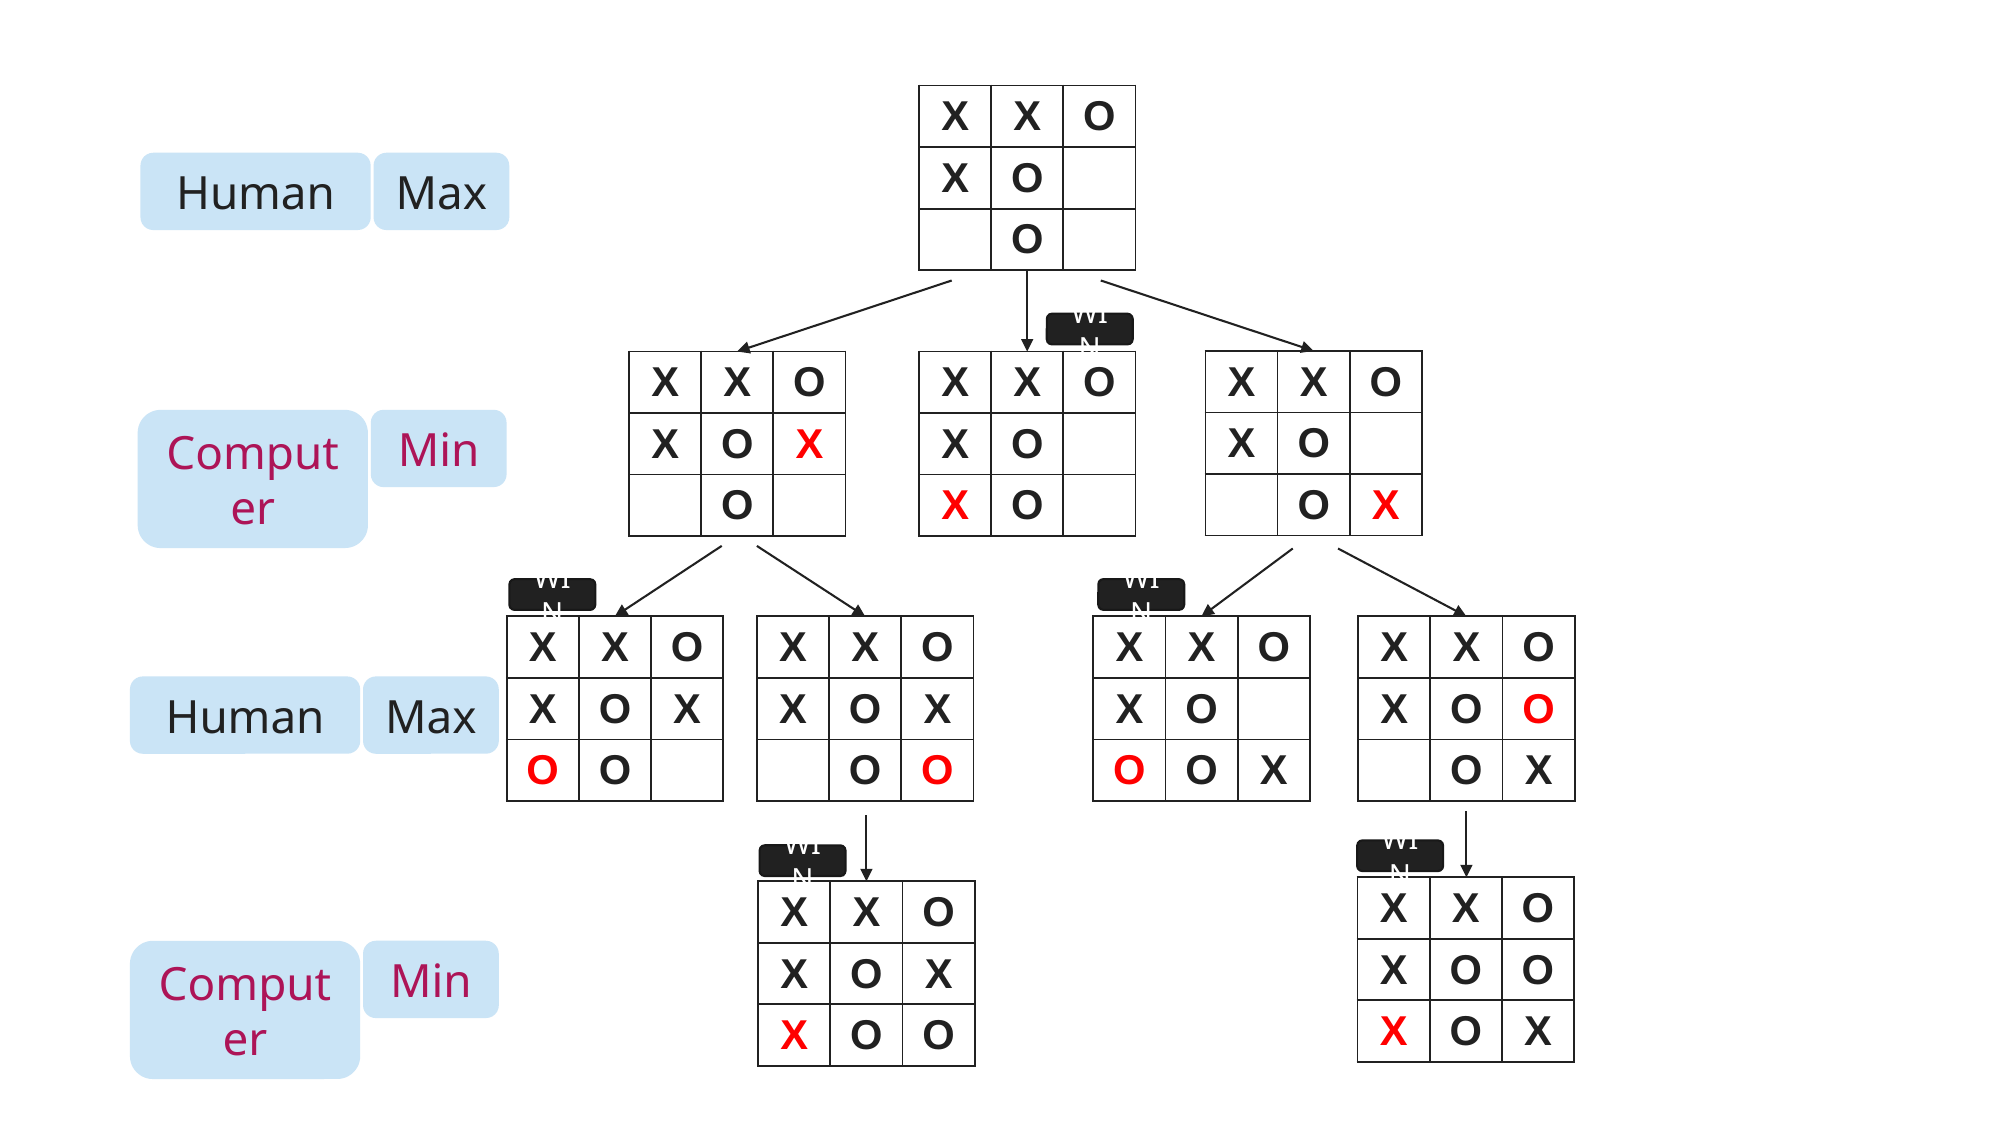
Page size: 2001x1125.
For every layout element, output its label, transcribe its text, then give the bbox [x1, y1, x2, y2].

table_cell X [1503, 740, 1574, 800]
table_header O [902, 617, 973, 677]
text_box Min [370, 409, 507, 488]
table_cell X [920, 148, 990, 208]
text_box Computer [137, 409, 368, 549]
table_header X [1431, 617, 1502, 677]
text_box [737, 280, 952, 352]
table_cell X [759, 1005, 829, 1065]
text_box WIN [508, 578, 597, 611]
table_cell [652, 740, 722, 800]
table_header X [1358, 878, 1429, 938]
table_cell X [1206, 413, 1277, 473]
table_header X [1166, 617, 1237, 677]
table_cell O [702, 414, 772, 474]
table_header X [758, 617, 828, 677]
text_box WIN [1356, 839, 1445, 873]
table_cell O [1431, 940, 1501, 999]
text_box WIN [1045, 312, 1100, 346]
text_box Human [140, 152, 371, 231]
text_box Min [363, 940, 499, 1019]
table_cell X [508, 679, 578, 739]
table_cell O [992, 414, 1062, 474]
table_cell O [580, 679, 650, 739]
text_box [1337, 548, 1467, 617]
table_header O [1503, 878, 1573, 938]
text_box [1201, 548, 1293, 617]
table_cell O [702, 475, 772, 535]
text_box Computer [129, 940, 361, 1080]
table_cell [1206, 475, 1277, 535]
table_cell X [759, 944, 829, 1003]
table_cell [920, 210, 990, 269]
table_cell O [580, 740, 650, 800]
table_header X [992, 86, 1062, 146]
table_header X [508, 617, 578, 677]
table_cell X [652, 679, 722, 739]
table_cell X [902, 679, 973, 739]
table_cell X [1239, 740, 1309, 800]
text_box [1100, 280, 1314, 351]
table_cell O [830, 679, 900, 739]
text_box Human [129, 676, 361, 754]
table_cell O [1166, 679, 1237, 739]
table_header O [1064, 352, 1135, 412]
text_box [614, 545, 722, 617]
text_box WIN [1097, 578, 1186, 611]
table_cell X [1358, 1001, 1429, 1061]
table_cell O [1431, 679, 1502, 739]
table_cell X [1503, 1001, 1573, 1061]
text_box Max [363, 676, 499, 754]
table_cell O [508, 740, 578, 800]
table_cell [1064, 475, 1135, 535]
text_box Max [373, 152, 510, 231]
table_cell X [758, 679, 828, 739]
table_cell [1064, 210, 1135, 269]
table_header X [1431, 878, 1501, 938]
table_cell O [1278, 475, 1349, 535]
text_box WIN [758, 844, 847, 878]
table_cell X [1359, 679, 1429, 739]
table_header O [1351, 352, 1421, 412]
table_header X [702, 352, 772, 412]
table_cell O [903, 1005, 974, 1065]
table_cell O [1094, 740, 1165, 800]
table_cell O [1431, 740, 1502, 800]
table_cell O [831, 1005, 902, 1065]
table_header X [920, 86, 990, 146]
table_header X [992, 352, 1062, 412]
table_cell O [1503, 940, 1573, 999]
table_header O [1239, 617, 1309, 677]
table_header X [630, 352, 700, 412]
table_header O [1503, 617, 1574, 677]
table_cell X [903, 944, 974, 1003]
table_header X [830, 617, 900, 677]
table_header X [1094, 617, 1165, 677]
table_header X [920, 352, 990, 412]
table_cell O [1166, 740, 1237, 800]
table_cell [1239, 679, 1309, 739]
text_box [756, 545, 866, 617]
table_cell [758, 740, 828, 800]
table_cell O [992, 475, 1062, 535]
table_header X [831, 882, 902, 942]
table_cell [774, 475, 845, 535]
table_cell [1064, 148, 1135, 208]
table_cell X [774, 414, 845, 474]
table_cell [1359, 740, 1429, 800]
table_cell X [630, 414, 700, 474]
table_cell X [1358, 940, 1429, 999]
table_cell O [1503, 679, 1574, 739]
table_header O [652, 617, 722, 677]
table_cell O [1431, 1001, 1501, 1061]
table_header O [774, 352, 845, 412]
table_header X [580, 617, 650, 677]
table_header X [1206, 352, 1277, 412]
table_cell X [920, 414, 990, 474]
table_header O [903, 882, 974, 942]
table_header X [1278, 352, 1349, 412]
table_cell O [1278, 413, 1349, 473]
table_header X [1359, 617, 1429, 677]
table_cell O [830, 740, 900, 800]
table_header O [1064, 86, 1135, 146]
table_cell X [920, 475, 990, 535]
table_cell [1064, 414, 1135, 474]
table_cell X [1094, 679, 1165, 739]
table_cell [630, 475, 700, 535]
table_cell X [1351, 475, 1421, 535]
table_cell O [902, 740, 973, 800]
table_cell [1351, 413, 1421, 473]
table_cell O [831, 944, 902, 1003]
table_cell O [992, 148, 1062, 208]
table_header X [759, 882, 829, 942]
table_cell O [992, 210, 1062, 269]
